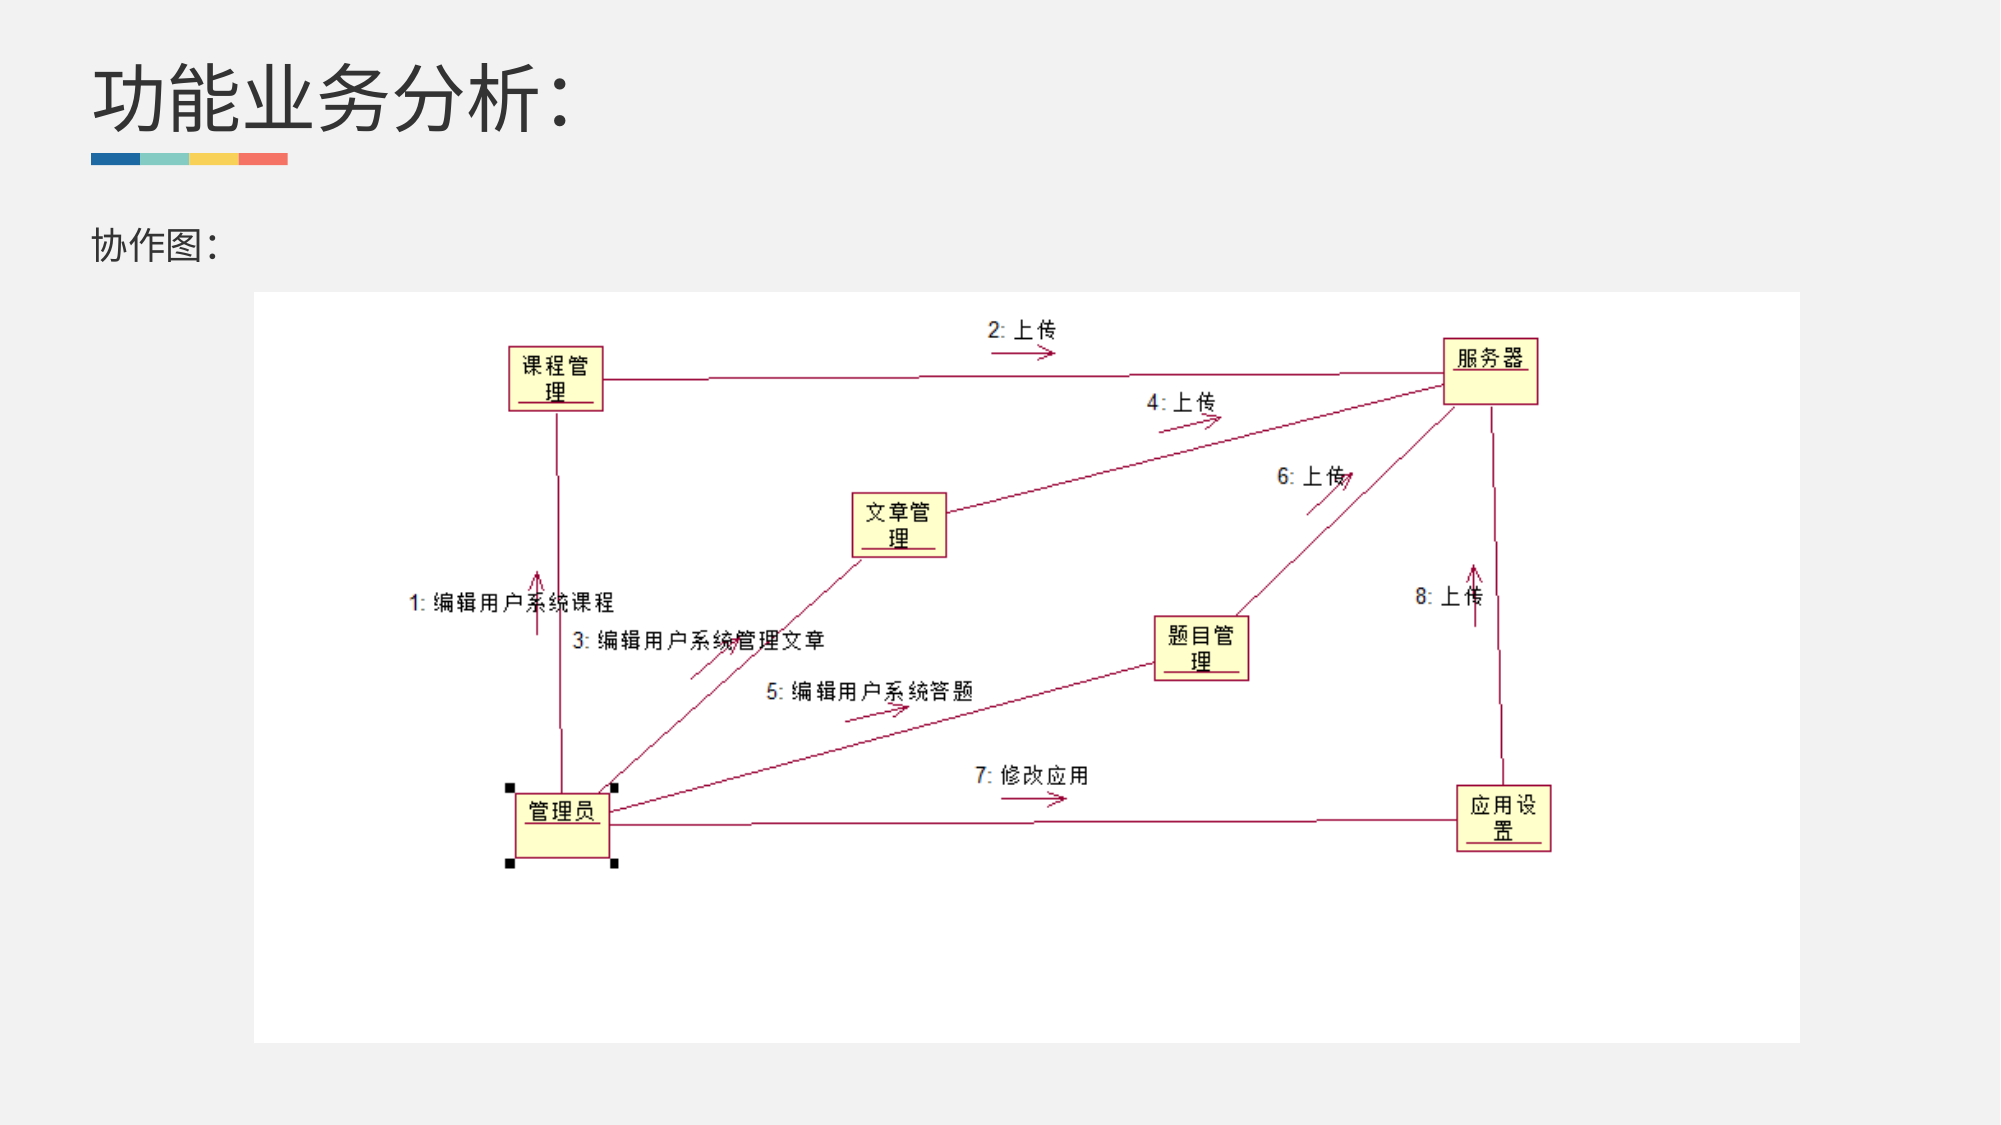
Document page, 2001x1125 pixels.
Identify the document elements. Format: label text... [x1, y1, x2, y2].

picture [254, 291, 1801, 1043]
text_box 功能业务分析： [91, 51, 699, 142]
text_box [90, 152, 288, 166]
text_box 协作图： [76, 214, 524, 275]
